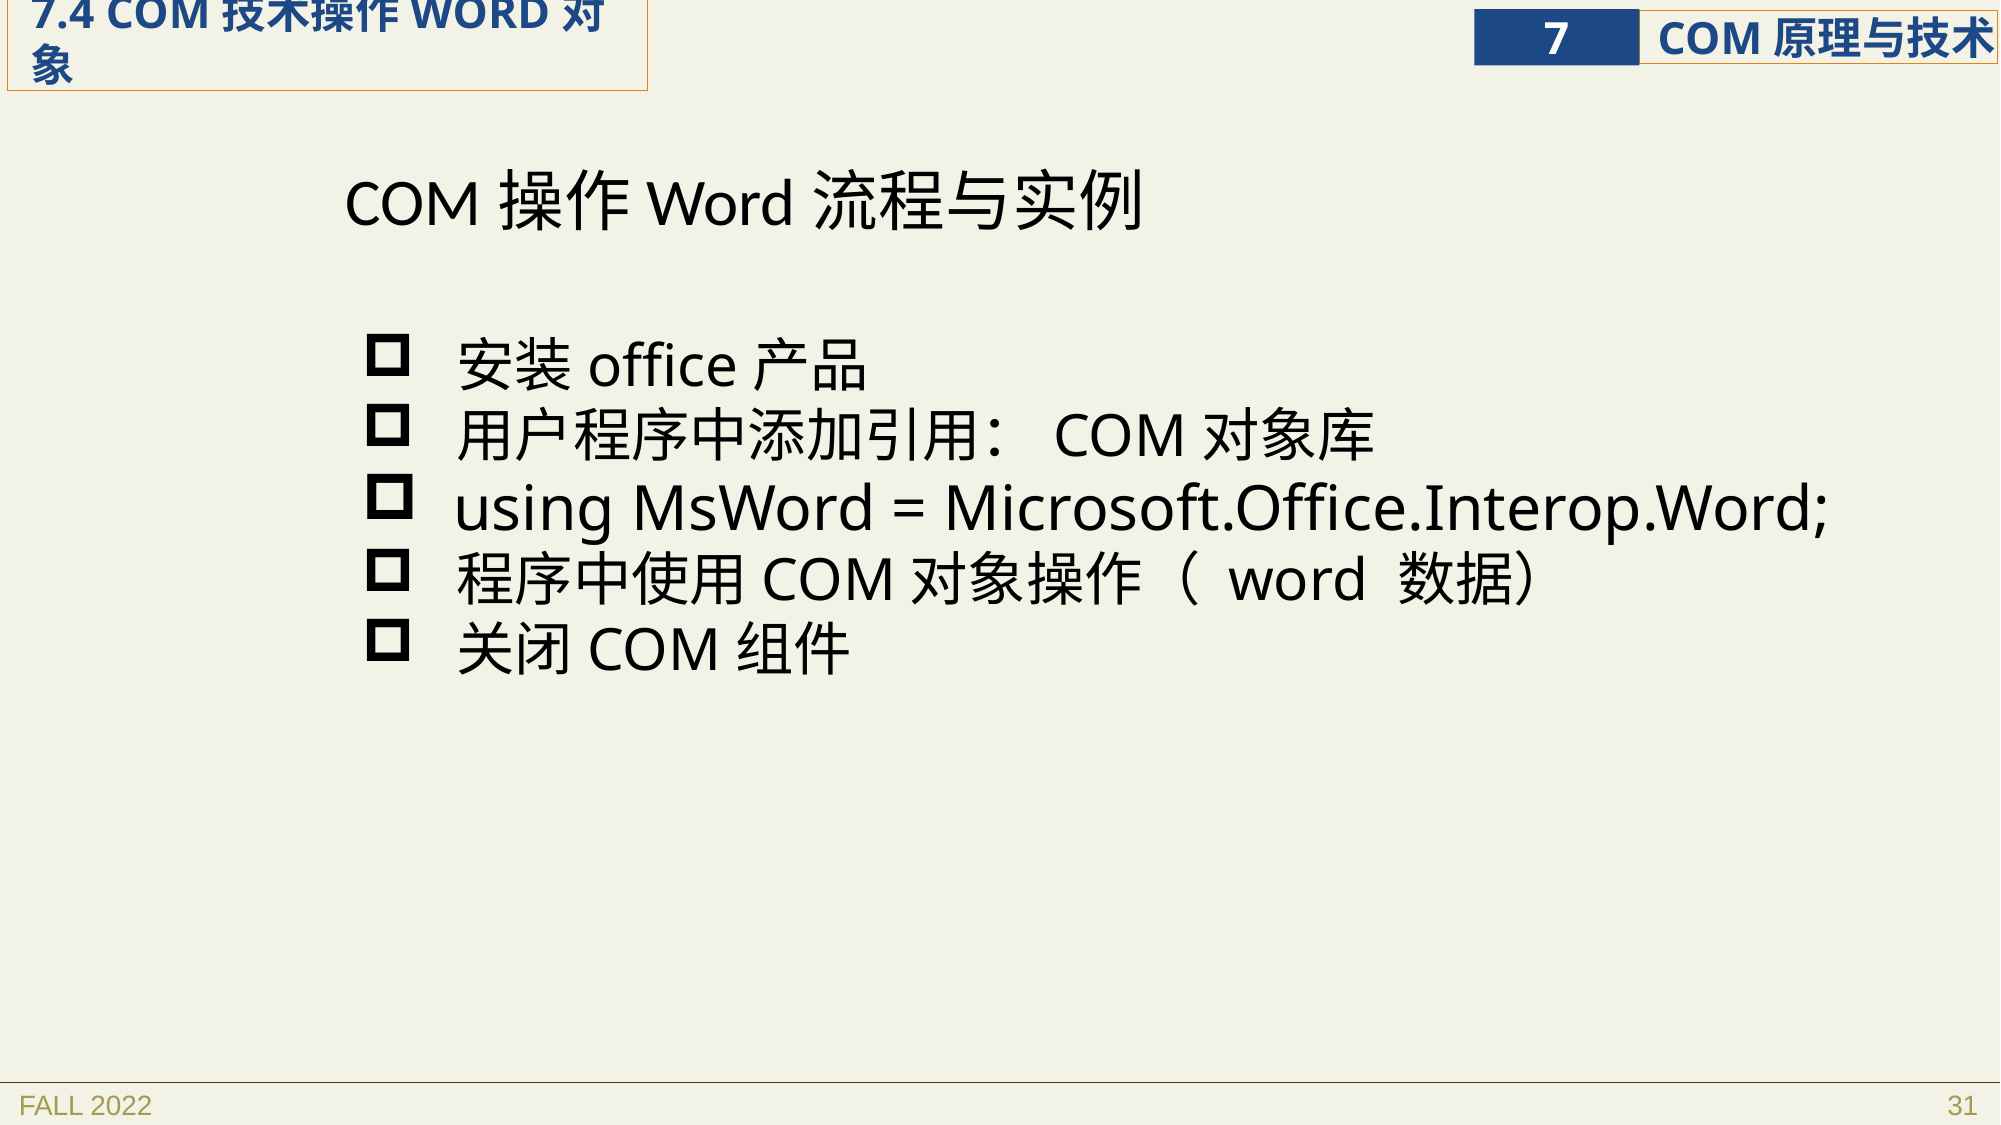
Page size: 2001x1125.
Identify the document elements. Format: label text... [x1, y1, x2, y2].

title COM操作Word流程与实例 [333, 136, 1763, 261]
list 安装office产品 用户程序中添加引用：COM对象库 using MsWord = Microsoft.Office.Interop.Word; 程序中使用COM对象操作（ word 数据） 关闭COM组件 [333, 322, 1888, 960]
